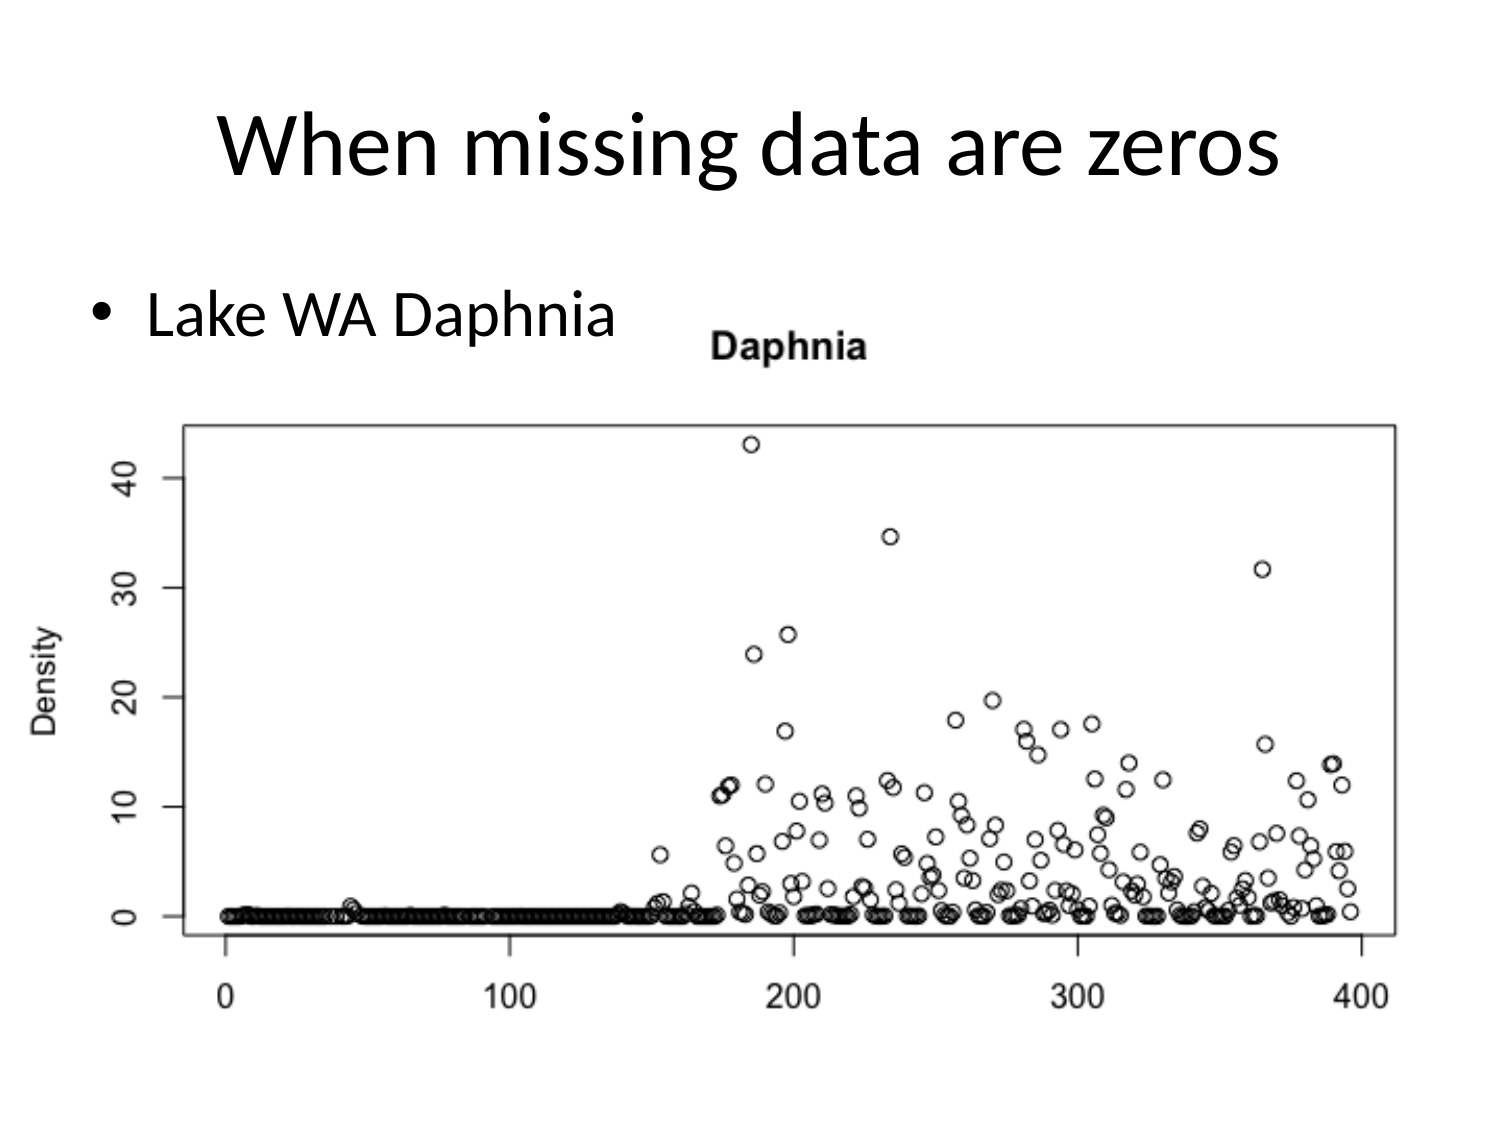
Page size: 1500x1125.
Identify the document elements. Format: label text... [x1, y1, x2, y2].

title When missing data are zeros [75, 45, 1425, 233]
picture [20, 262, 1480, 1125]
